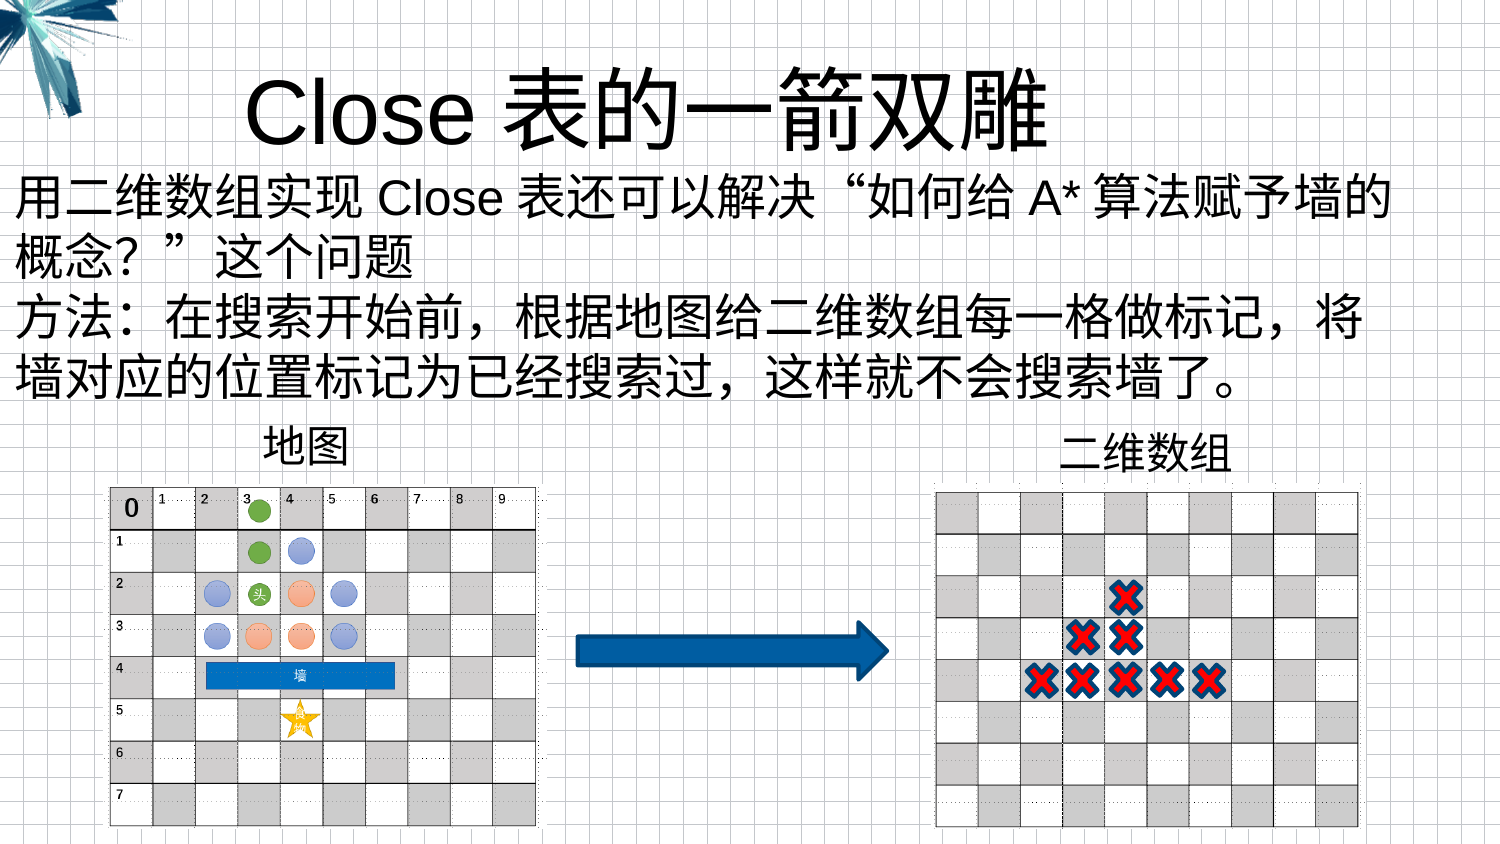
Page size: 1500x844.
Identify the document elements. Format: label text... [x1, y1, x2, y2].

text_box [575, 620, 890, 682]
title Close表的一箭双雕 [0, 45, 1294, 158]
picture [931, 482, 1366, 830]
text_box 地图 [248, 411, 384, 479]
text_box 二维数组 [1043, 418, 1252, 481]
list 用二维数组实现Close表还可以解决“如何给A*算法赋予墙的概念？”这个问题 方法：在搜索开始前，根据地图给二维数组每一格做标记，将墙对应的位置标记为已经搜索过，这样就不会搜索墙了。 [0, 158, 1424, 394]
picture [102, 484, 547, 830]
picture [0, 0, 135, 45]
